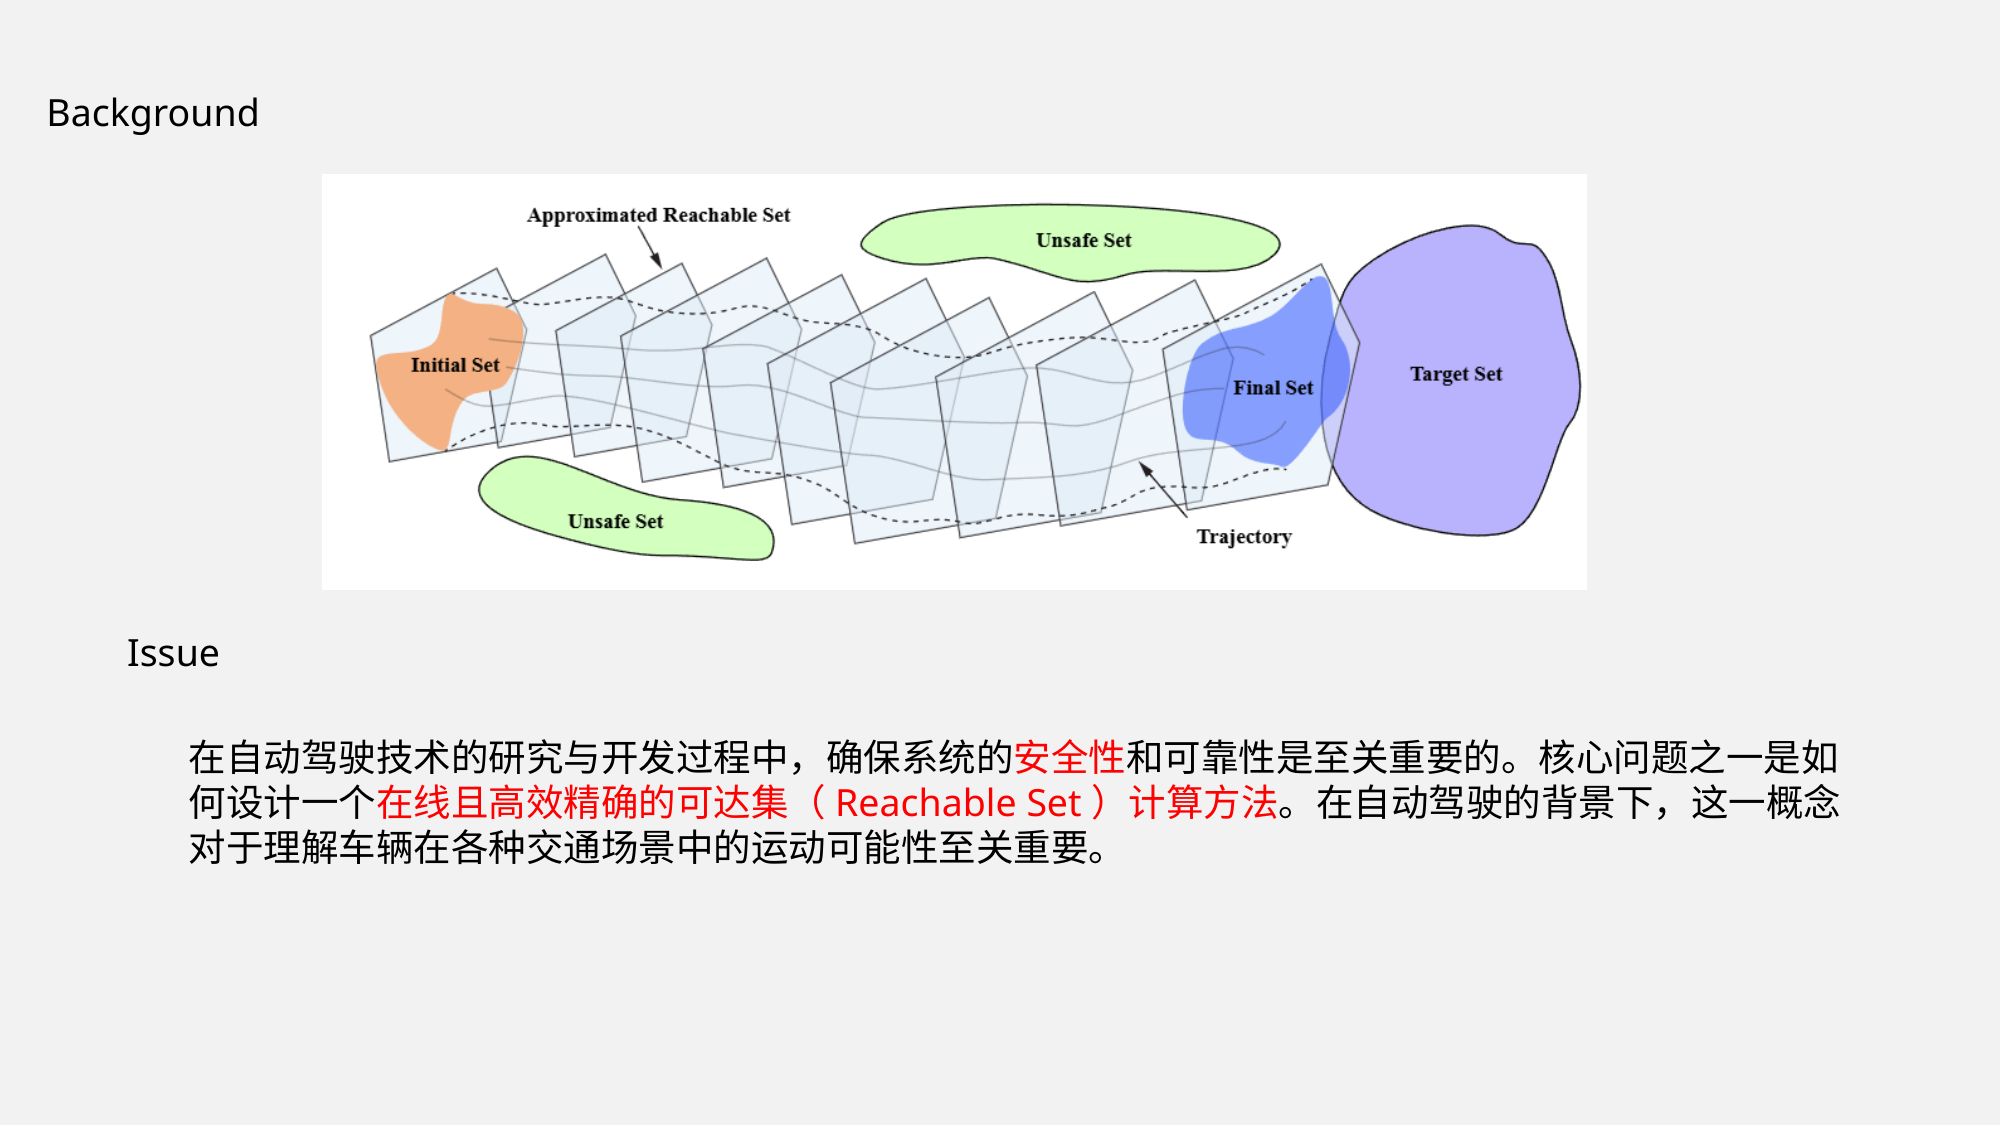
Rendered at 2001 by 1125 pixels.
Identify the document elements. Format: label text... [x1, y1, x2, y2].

text_box Background [31, 81, 800, 142]
text_box Issue [112, 621, 881, 682]
picture [322, 174, 1587, 590]
text_box 在自动驾驶技术的研究与开发过程中，确保系统的安全性和可靠性是至关重要的。核心问题之一是如何设计一个在线且高效精确的可达集（Reachable Set）计算方法。在自动驾驶的背景下，这一概念对于理解车辆在各种交通场景中的运动可能性至关重要。 [174, 726, 1890, 877]
